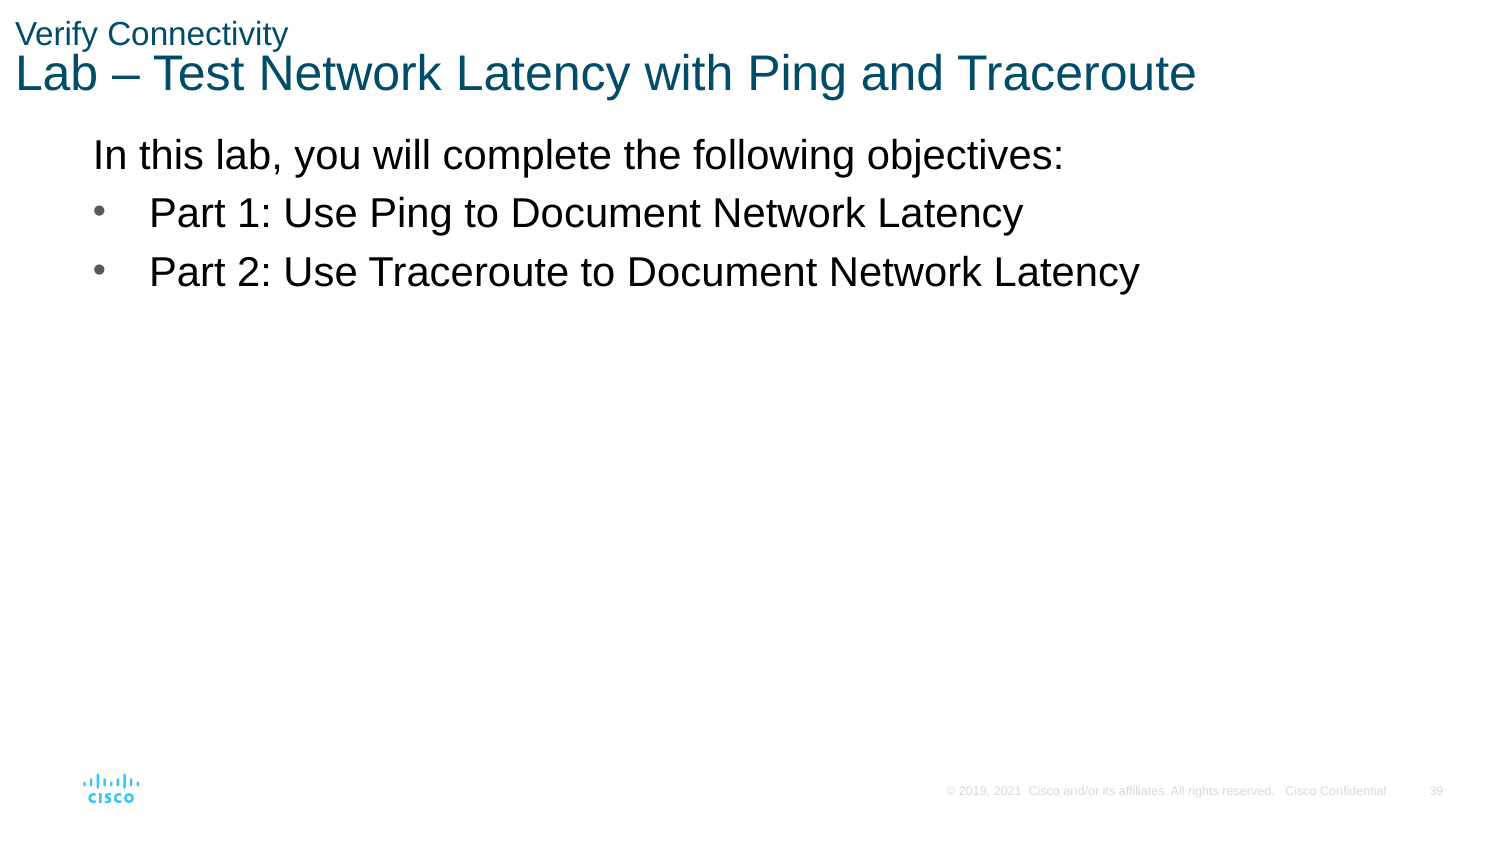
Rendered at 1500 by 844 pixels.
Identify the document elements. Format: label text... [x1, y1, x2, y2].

title Verify Connectivity Lab – Test Network Latency with Ping and Traceroute [0, 0, 1369, 121]
list In this lab, you will complete the following objectives: Part 1: Use Ping to Document Network Latency Part 2: Use Traceroute to Document Network Latency [77, 120, 1437, 726]
